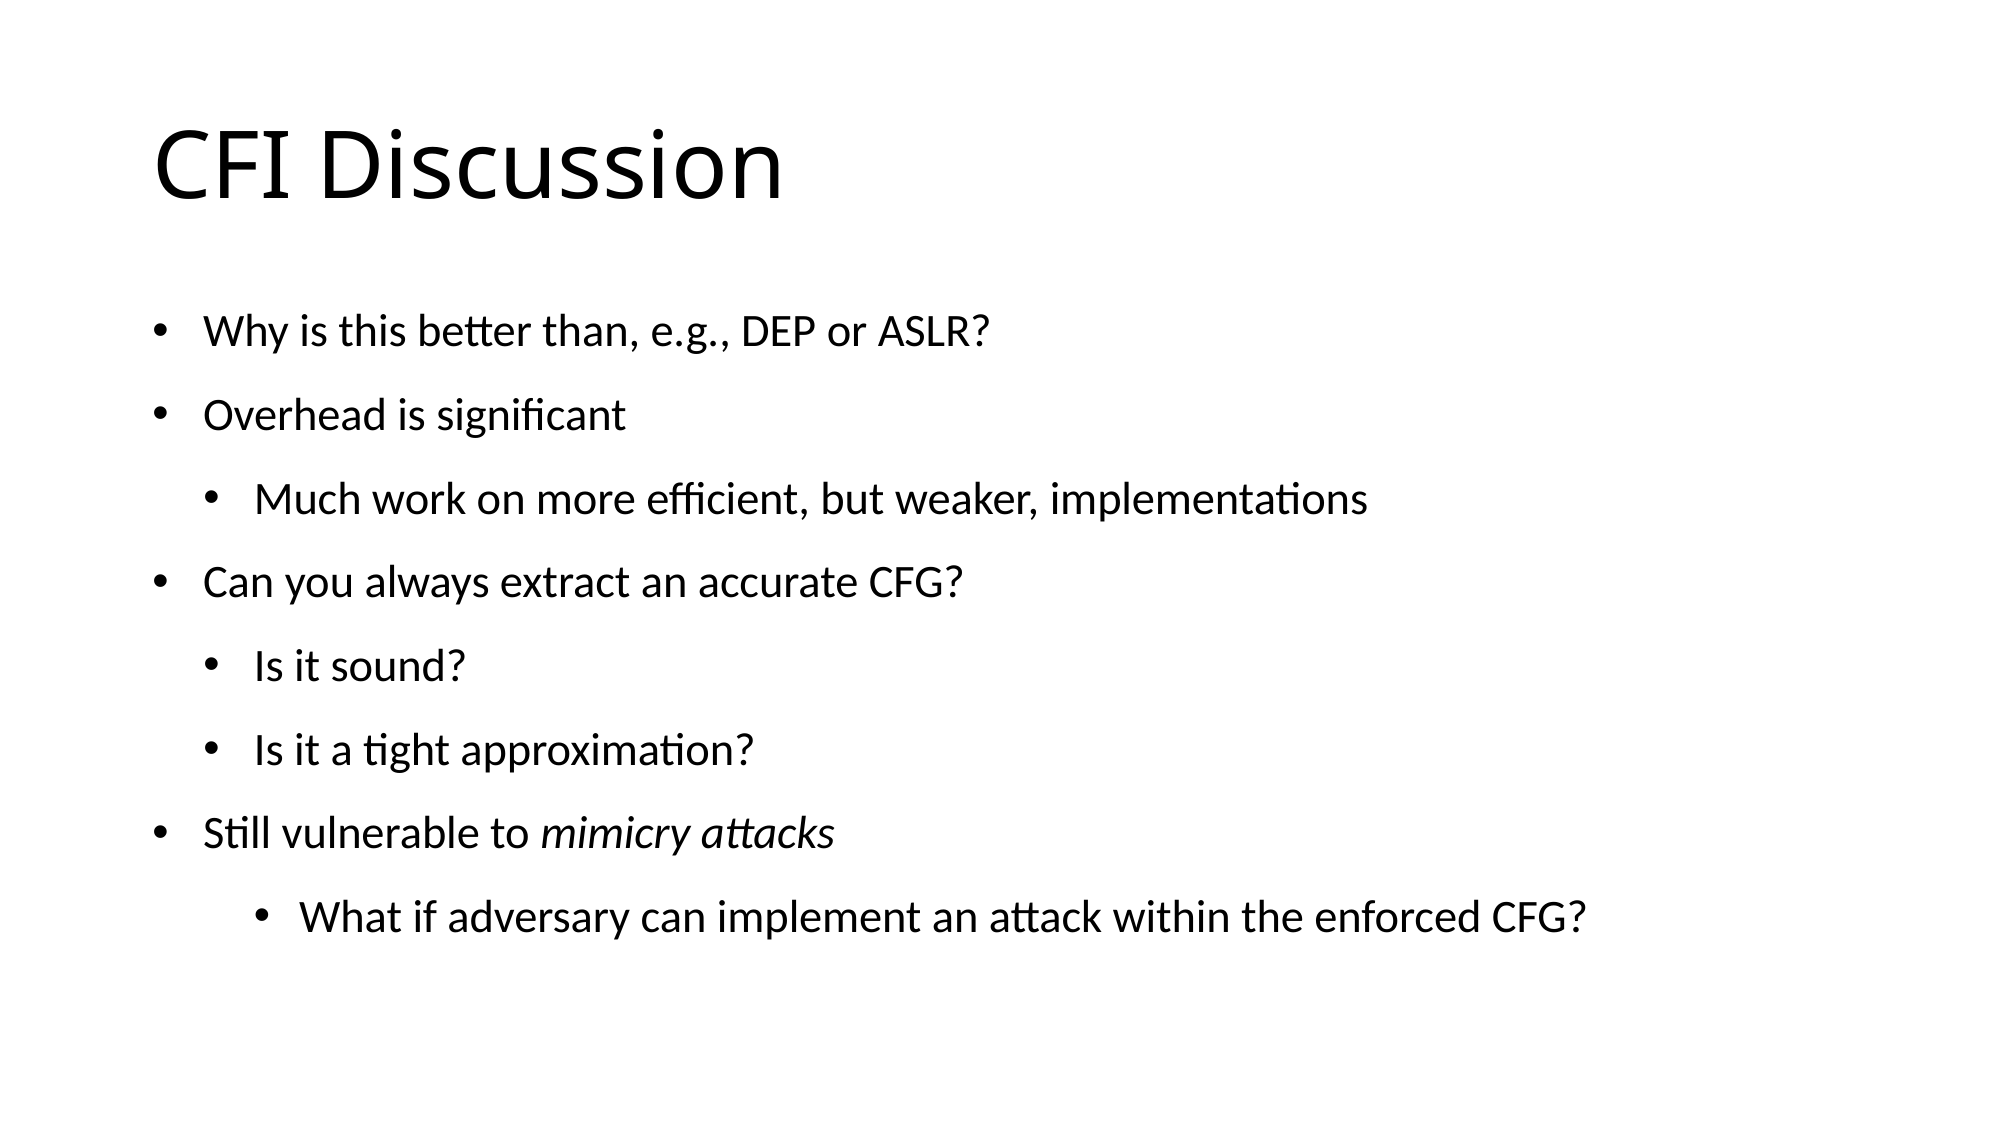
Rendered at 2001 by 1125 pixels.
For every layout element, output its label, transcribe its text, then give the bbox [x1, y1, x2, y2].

title CFI Discussion [137, 59, 1863, 278]
list Why is this better than, e.g., DEP or ASLR? Overhead is significant Much work on more efficient, but weaker, implementations Can you always extract an accurate CFG? Is it sound? Is it a tight approximation? Still vulnerable to mimicry attacks What if adversary can implement an attack within the enforced CFG? [137, 299, 1863, 1014]
